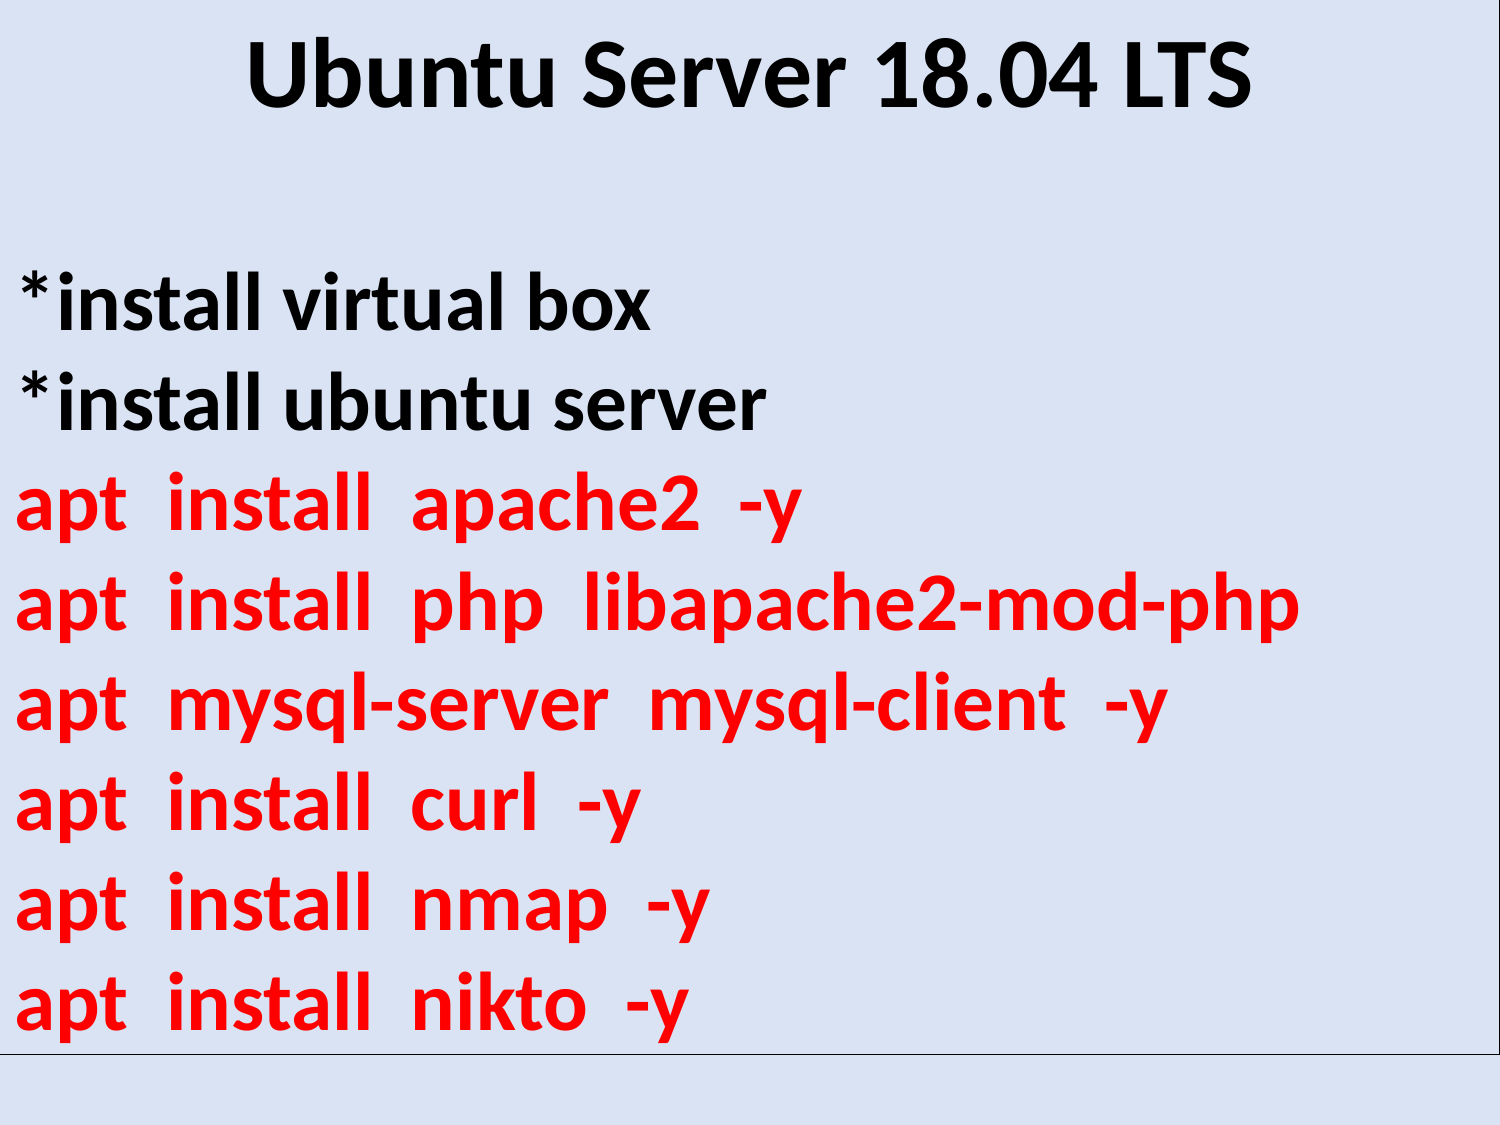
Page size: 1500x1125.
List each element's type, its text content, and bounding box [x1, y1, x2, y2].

text_box Ubuntu Server 18.04 LTS *install virtual box *install ubuntu server apt install apache2 -y apt install php libapache2-mod-php apt mysql-server mysql-client -y apt install curl -y apt install nmap -y apt install nikto -y [0, 0, 1500, 1055]
